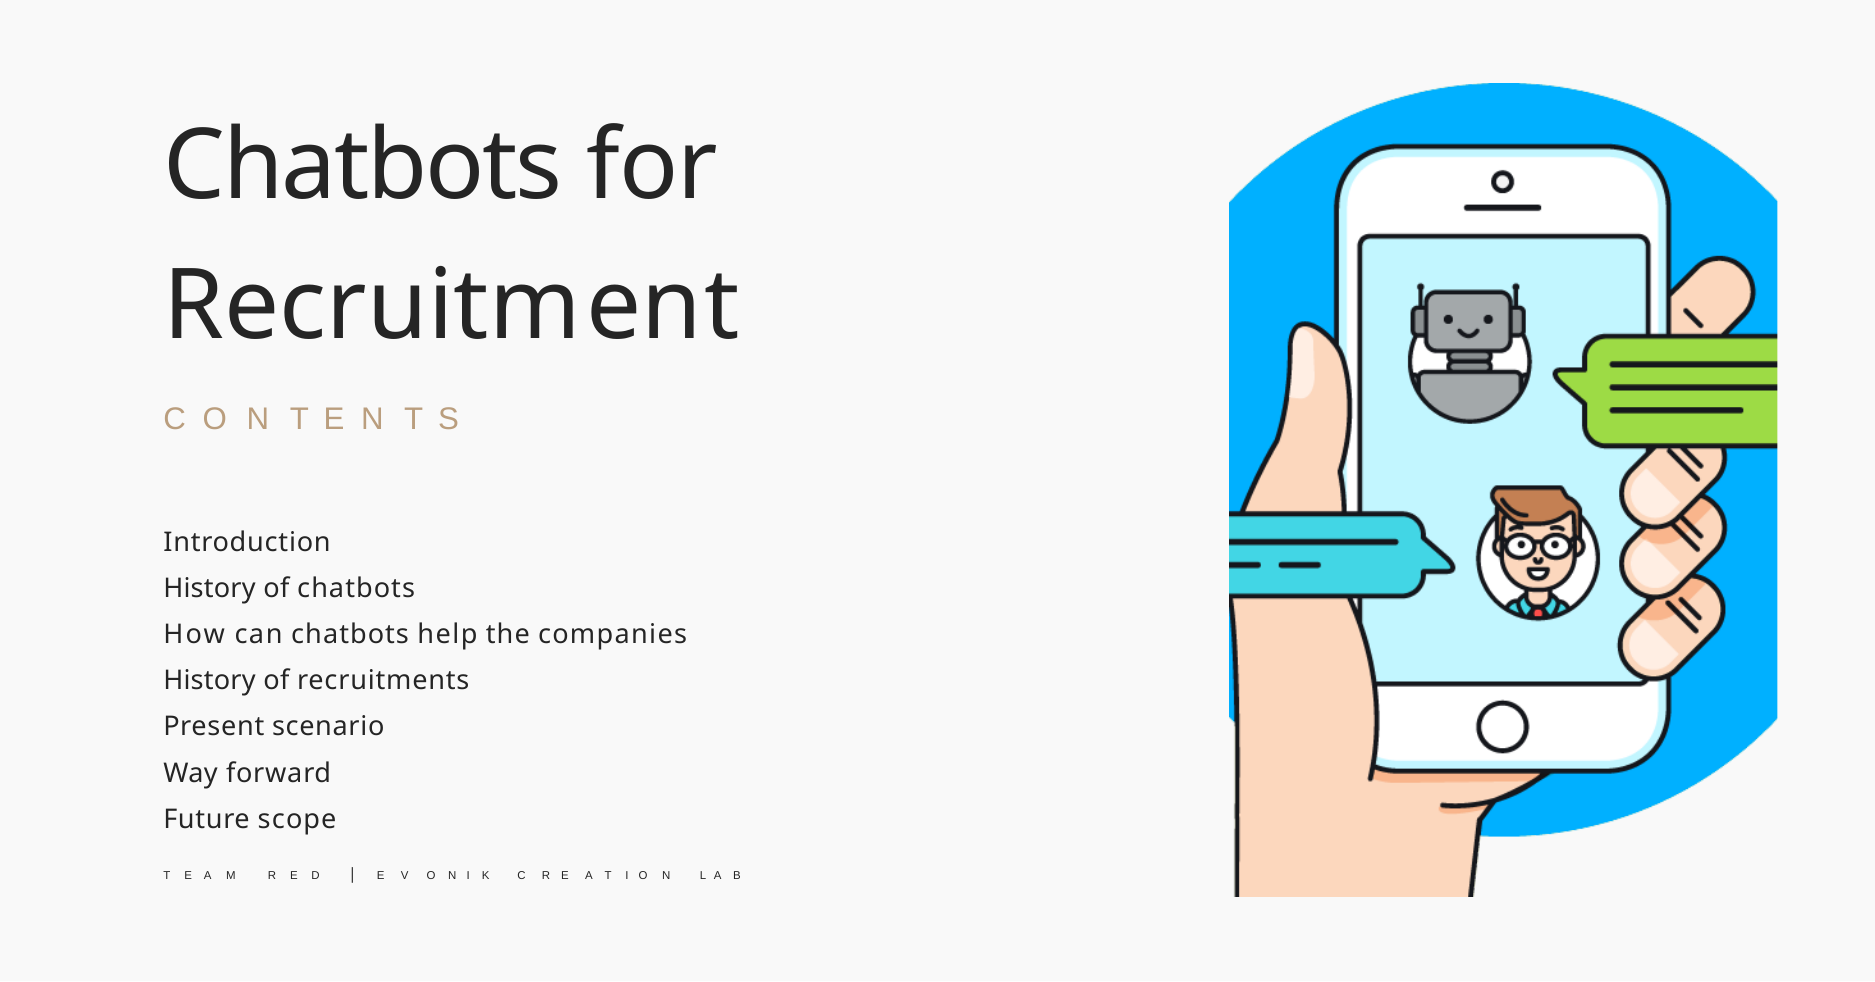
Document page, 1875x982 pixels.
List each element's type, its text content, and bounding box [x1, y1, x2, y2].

text_box [1229, 83, 1778, 897]
text_box C O N T E N T S Introduction History of chatbots How can chatbots help the companies History of recruitments Present scenario Way forward Future scope [161, 396, 721, 834]
text_box T E A M R E D | E V O N I K C R E A T I O N L A B [161, 861, 753, 883]
title Chatbots for Recruitment [161, 76, 813, 359]
